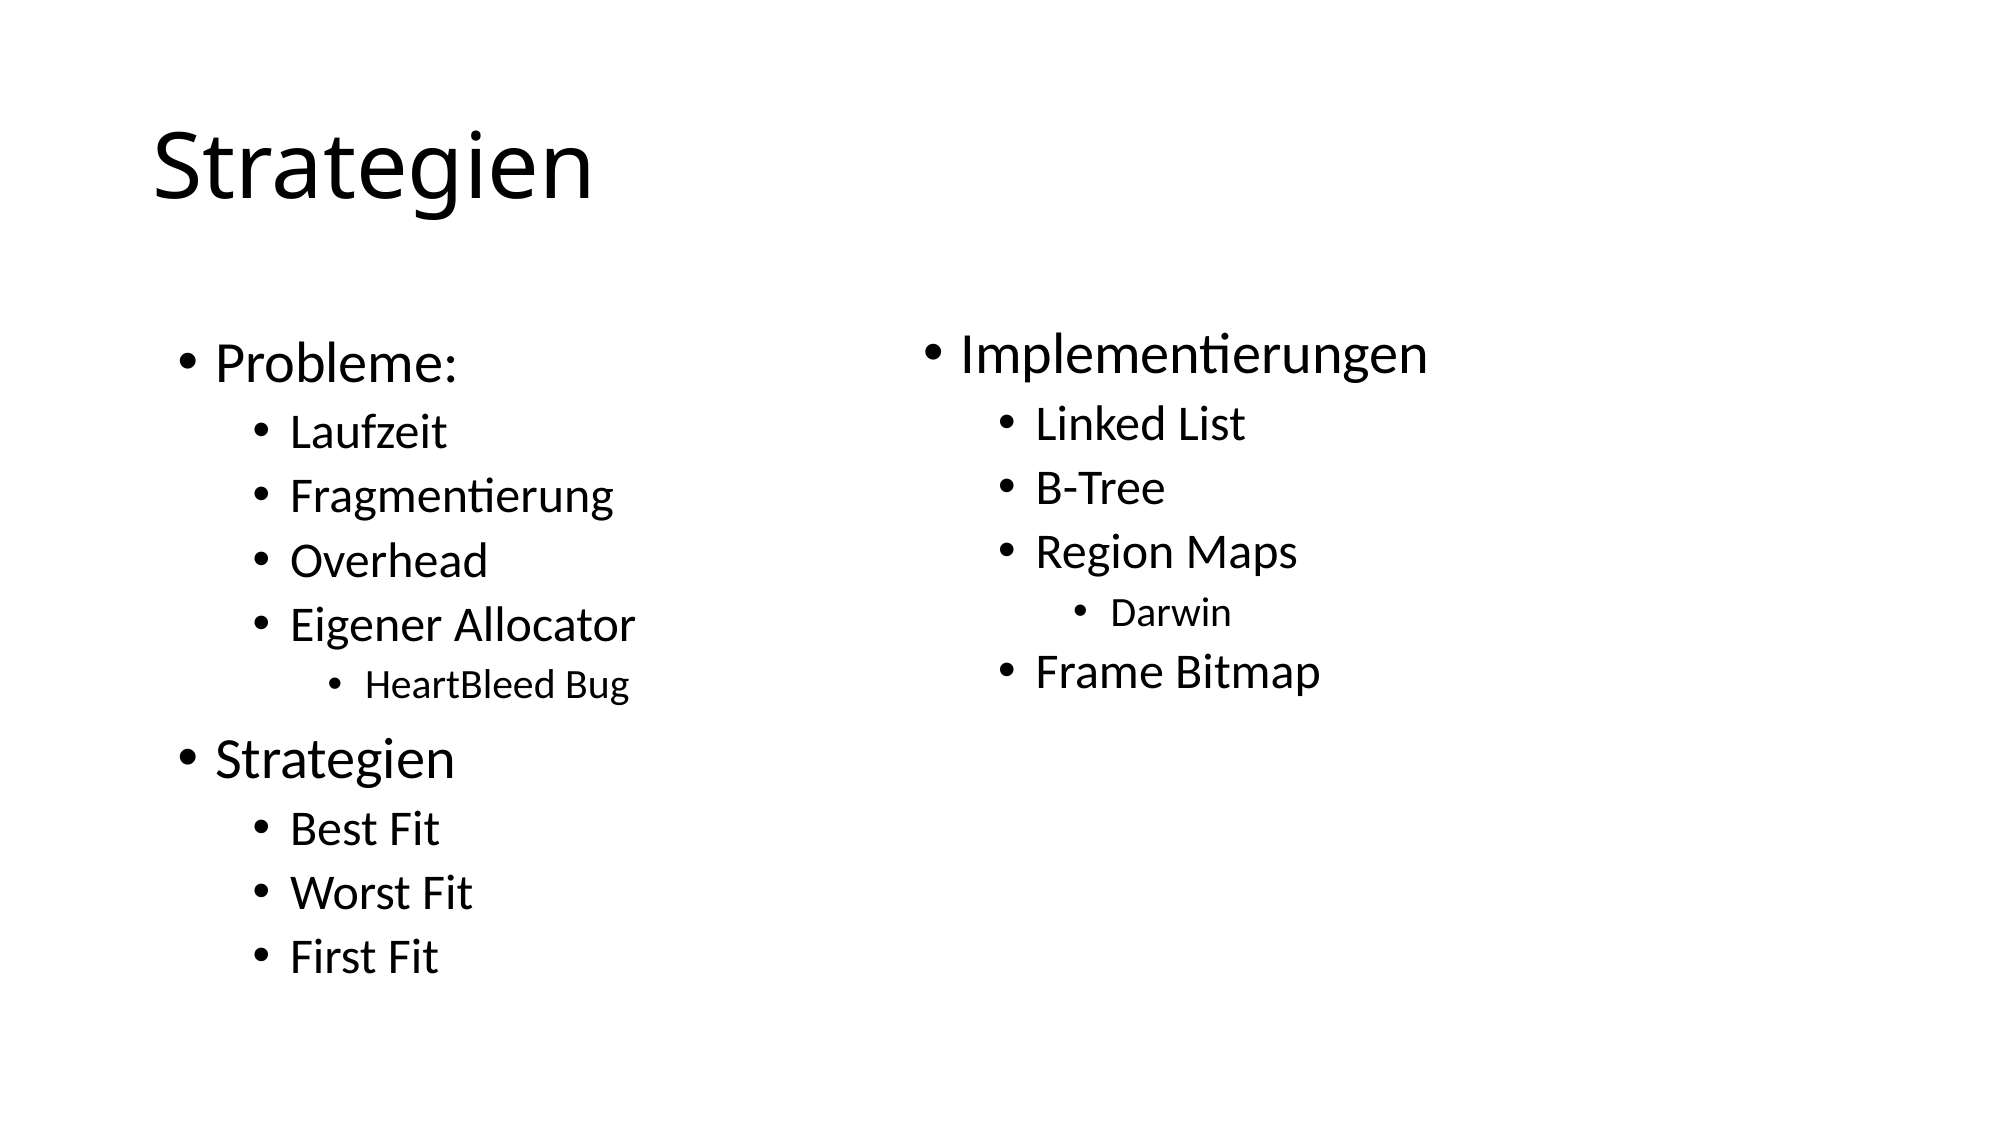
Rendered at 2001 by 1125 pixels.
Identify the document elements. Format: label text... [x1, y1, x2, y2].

list Implementierungen Linked List B-Tree Region Maps Darwin Frame Bitmap [908, 316, 1570, 1030]
title Strategien [137, 59, 1863, 278]
text_box Probleme: Laufzeit Fragmentierung Overhead Eigener Allocator HeartBleed Bug Strategien Best Fit Worst Fit First Fit [162, 324, 825, 1039]
